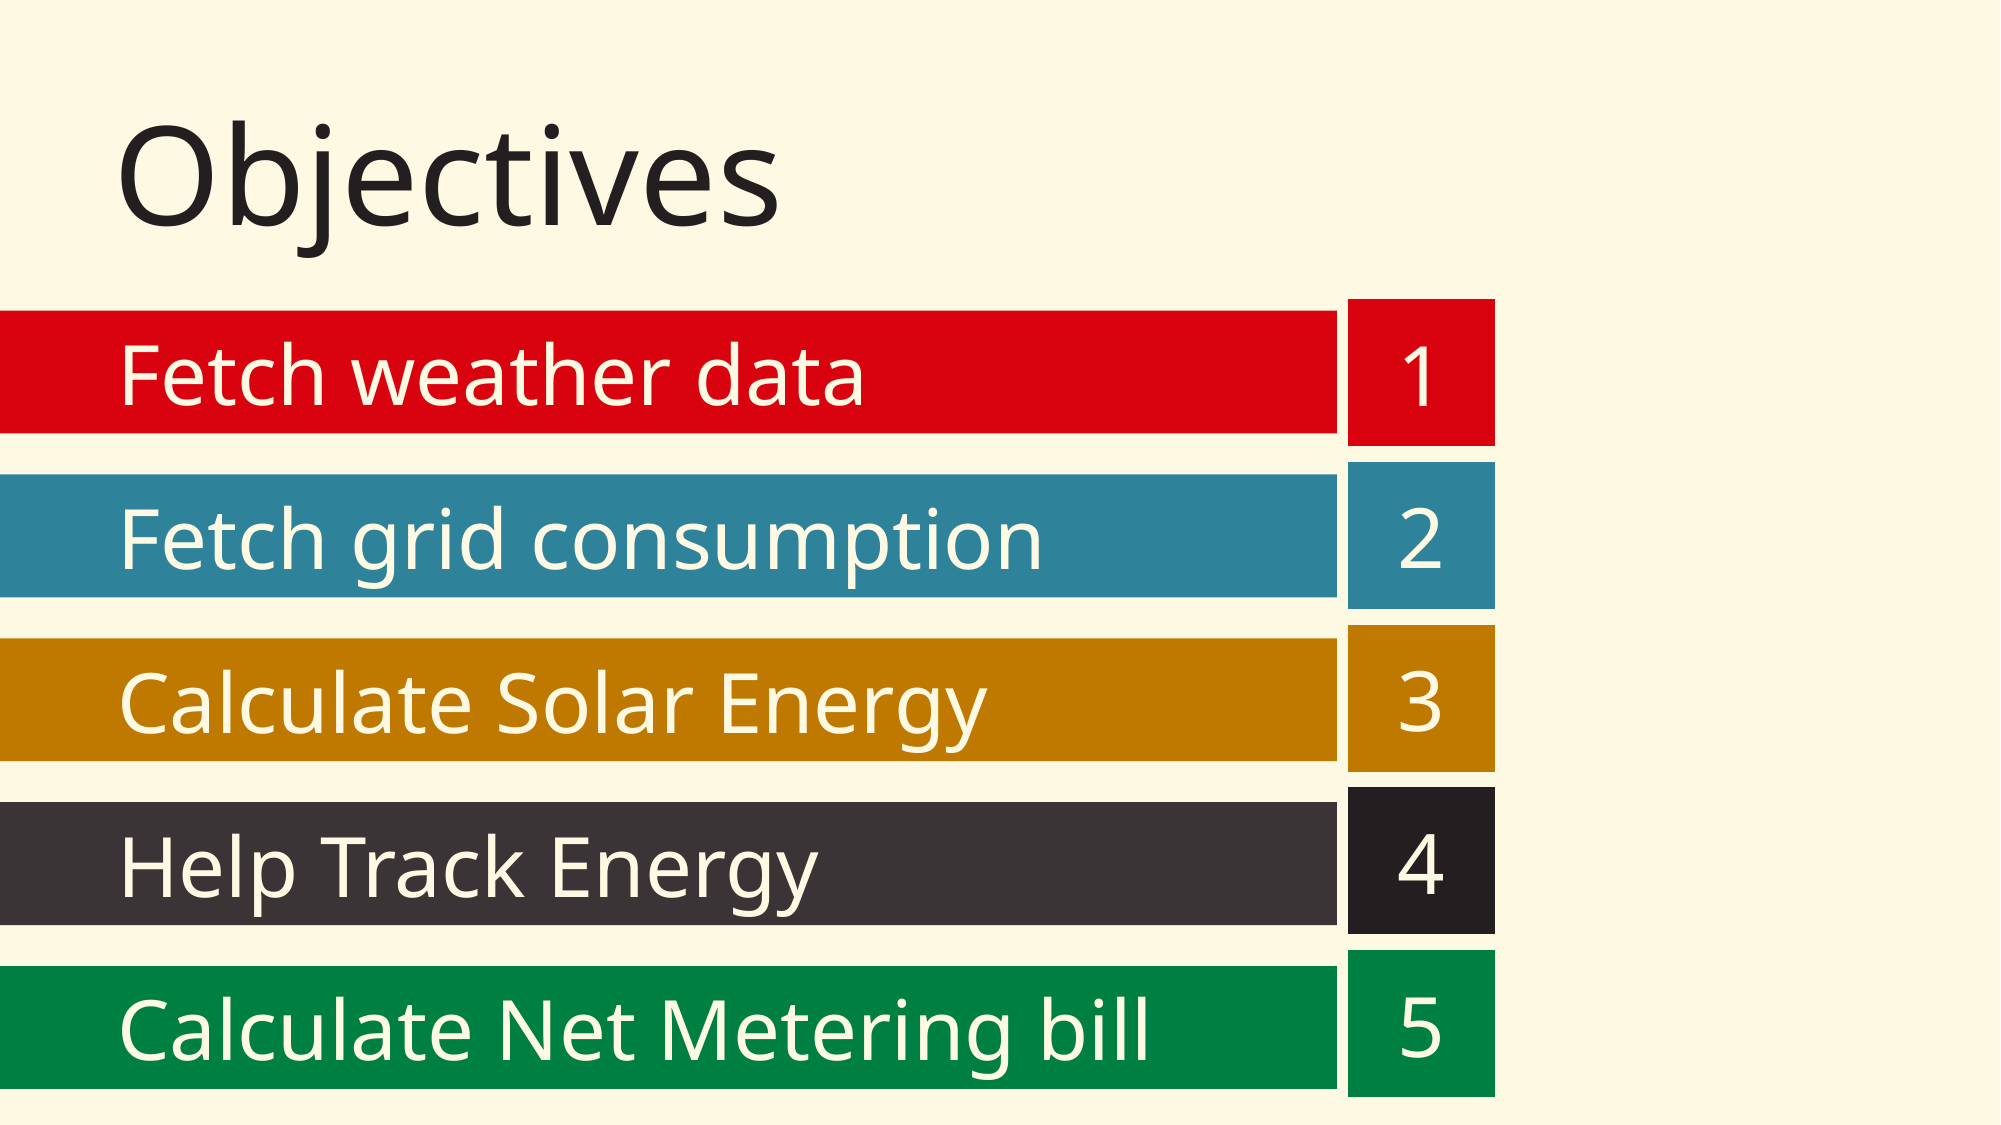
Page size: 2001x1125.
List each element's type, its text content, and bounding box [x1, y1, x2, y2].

list Fetch weather data [0, 310, 1337, 434]
list 5 [1337, 940, 1505, 1108]
list 2 [1337, 452, 1505, 617]
list 4 [1337, 777, 1505, 942]
list Calculate Solar Energy [0, 638, 1337, 762]
list 1 [1337, 289, 1505, 454]
list Help Track Energy [0, 802, 1337, 926]
list Fetch grid consumption [0, 474, 1337, 598]
list 3 [1337, 614, 1505, 779]
list Calculate Net Metering bill [0, 966, 1337, 1089]
title Objectives [98, 71, 1537, 290]
